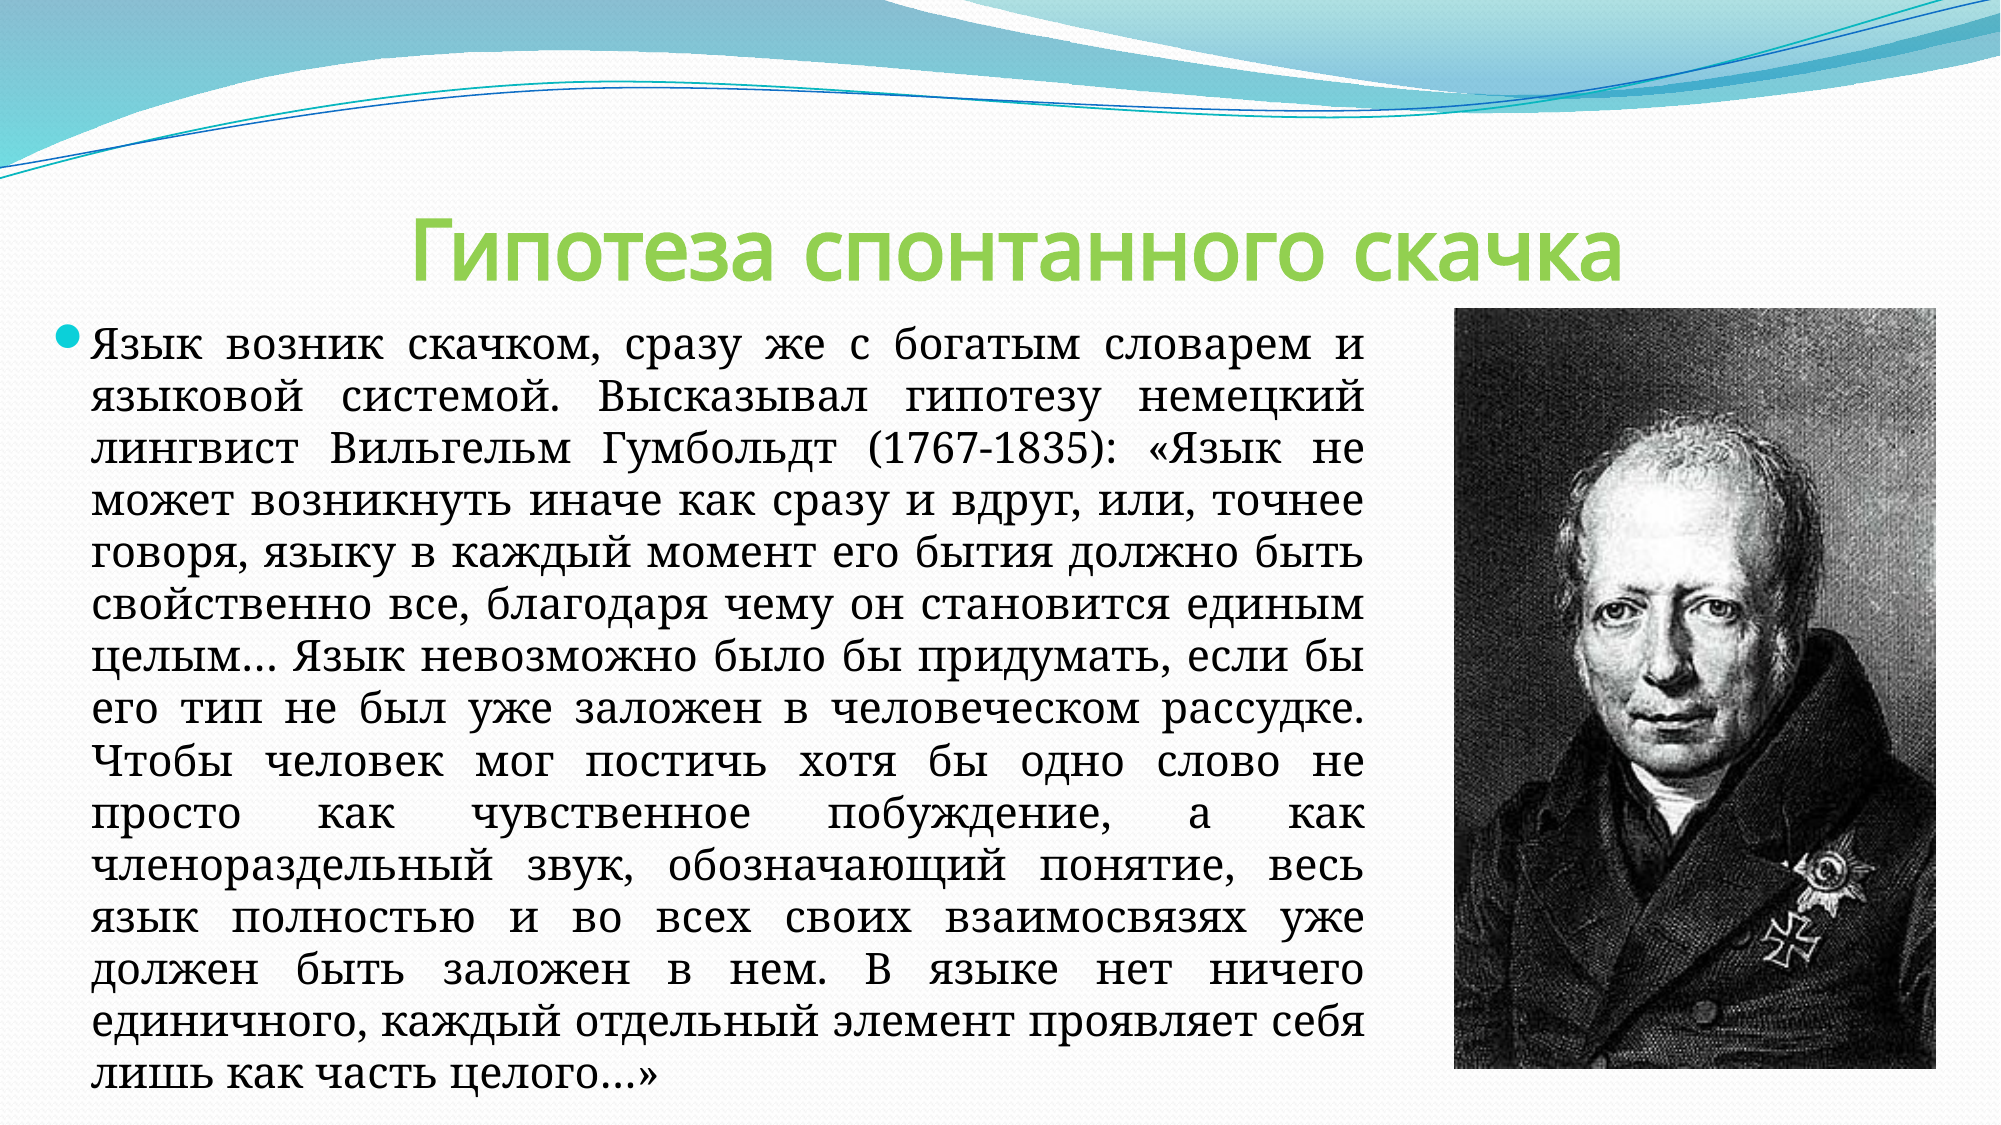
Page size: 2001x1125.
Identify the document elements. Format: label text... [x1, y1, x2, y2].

list Язык возник скачком, сразу же с богатым словарем и языковой системой. Высказывал гипотезу немецкий лингвист Вильгельм Гумбольдт (1767-1835): «Язык не может возникнуть иначе как сразу и вдруг, или, точнее говоря, языку в каждый момент его бытия должно быть свойственно все, благодаря чему он становится единым целым… Язык невозможно было бы придумать, если бы его тип не был уже заложен в человеческом рассудке. Чтобы человек мог постичь хотя бы одно слово не просто как чувственное побуждение, а как членораздельный звук, обозначающий понятие, весь язык полностью и во всех своих взаимосвязях уже должен быть заложен в нем. В языке нет ничего единичного, каждый отдельный элемент проявляет себя лишь как часть целого…» [37, 308, 1382, 1112]
title Гипотеза спонтанного скачка [99, 181, 1936, 303]
picture [1454, 308, 1936, 1070]
